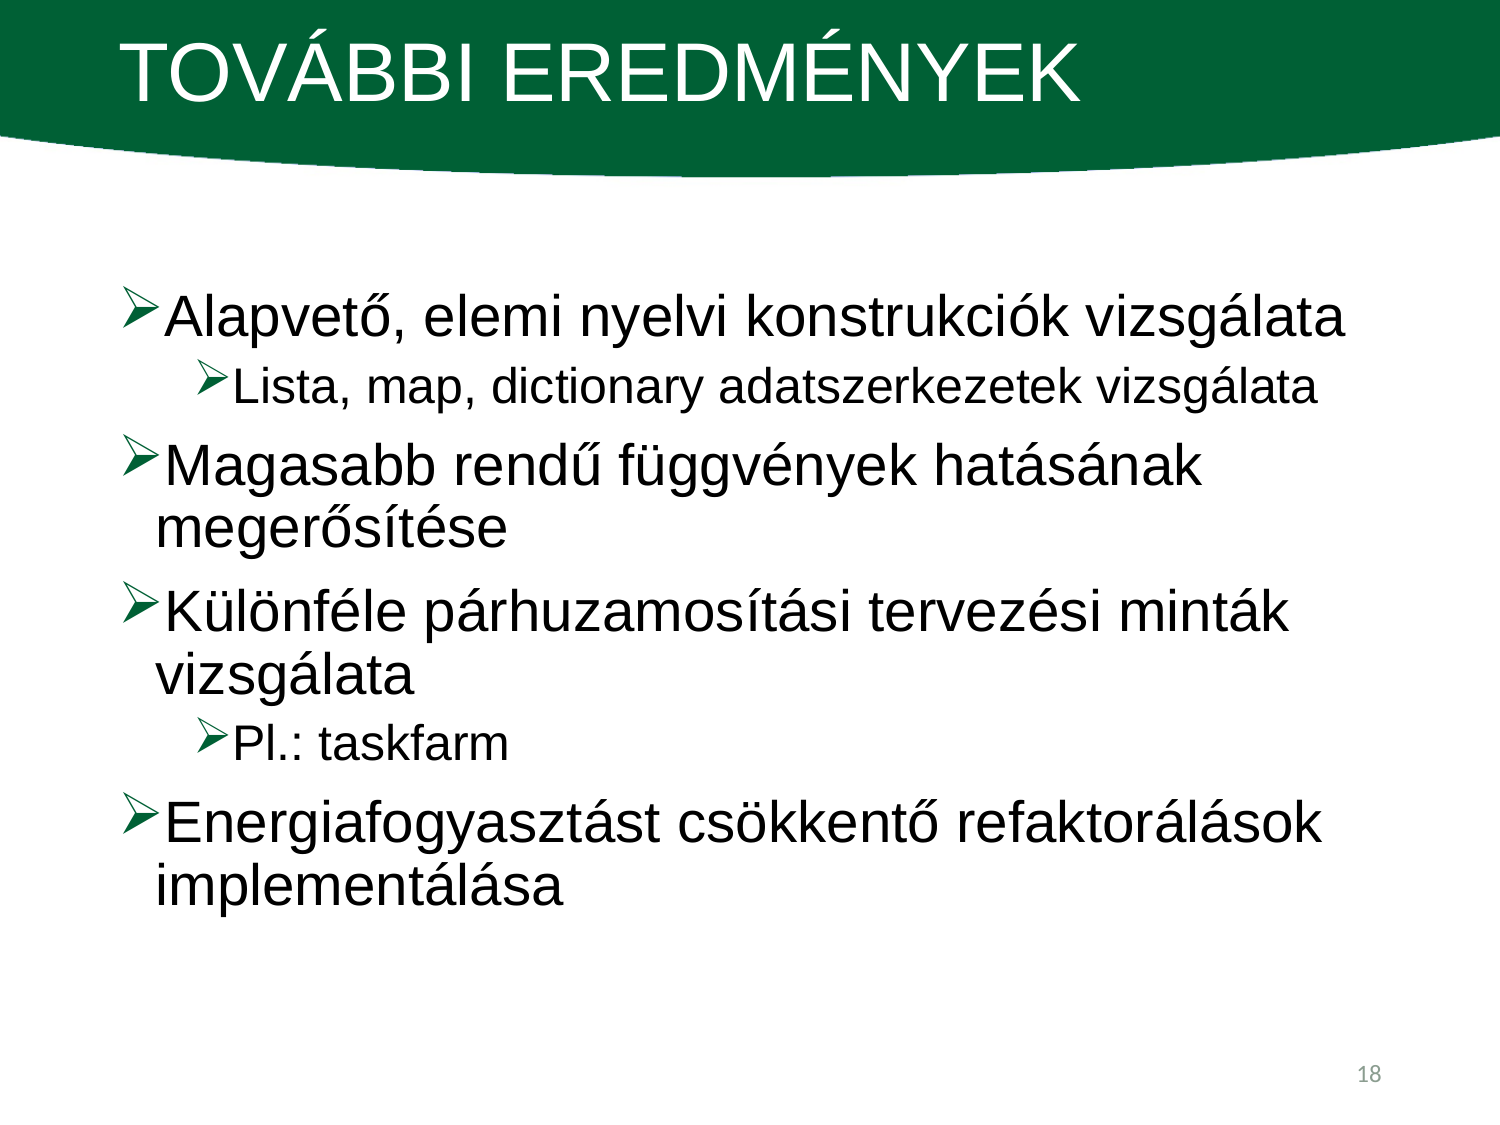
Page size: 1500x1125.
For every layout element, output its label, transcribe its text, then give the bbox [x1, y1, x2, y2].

slide_number 18 [1059, 1042, 1397, 1103]
title További eredmények [103, 0, 1397, 150]
list Alapvető, elemi nyelvi konstrukciók vizsgálata Lista, map, dictionary adatszerkezetek vizsgálata Magasabb rendű függvények hatásának megerősítése Különféle párhuzamosítási tervezési minták vizsgálata Pl.: taskfarm Energiafogyasztást csökkentő refaktorálások implementálása [103, 279, 1397, 1103]
picture [0, 0, 1500, 1125]
